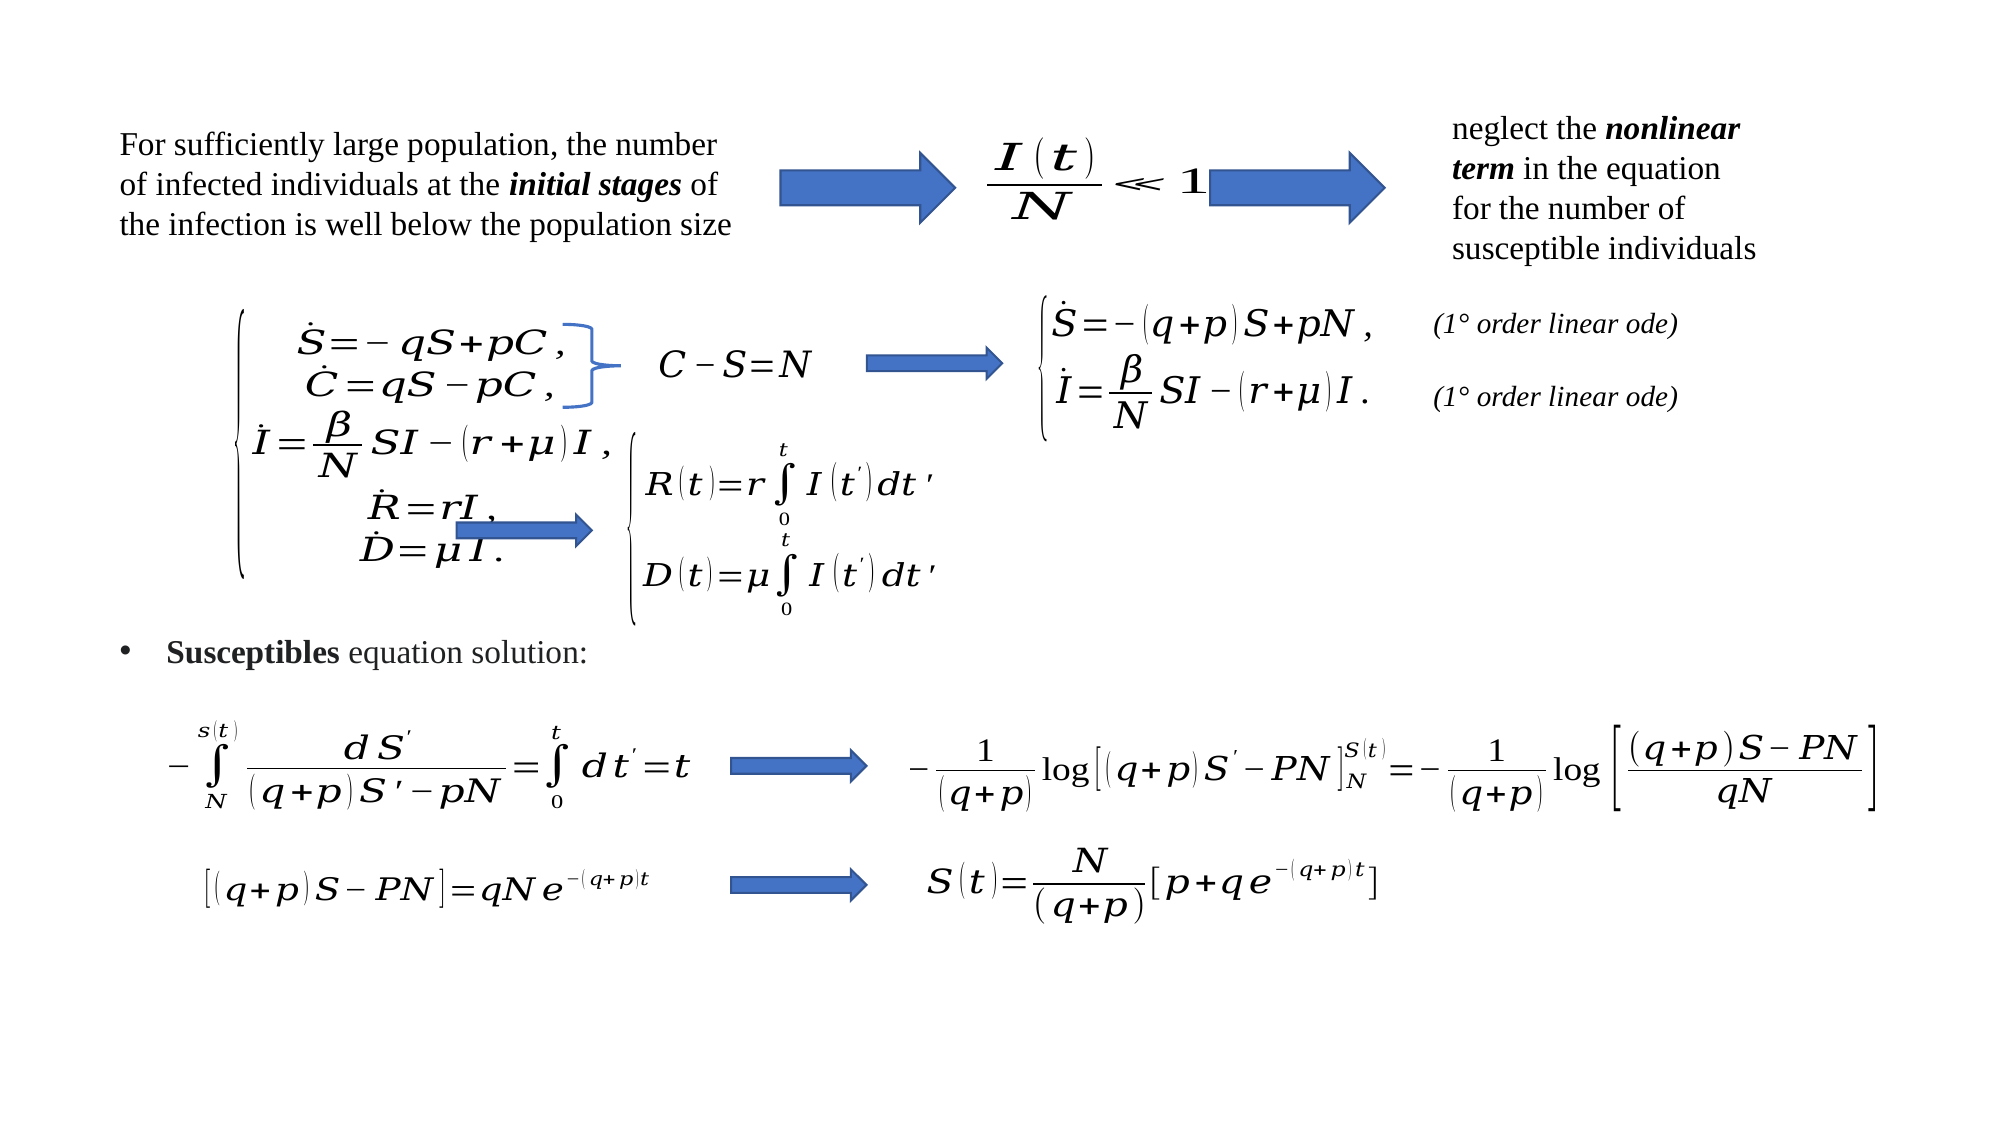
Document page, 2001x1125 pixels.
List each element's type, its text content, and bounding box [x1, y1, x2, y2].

text_box [779, 150, 957, 226]
text_box (1° order linear ode) [1418, 369, 1737, 420]
text_box [865, 345, 1004, 382]
text_box [562, 323, 621, 408]
text_box (1° order linear ode) [1418, 297, 1737, 347]
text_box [164, 719, 1878, 814]
text_box For sufficiently large population, the number of infected individuals at the initial stages of the infection is well below the population size [104, 114, 753, 250]
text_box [204, 843, 1380, 926]
text_box Susceptibles equation solution: [104, 622, 614, 678]
text_box neglect the nonlinear term in the equation for the number of susceptible individuals [1437, 98, 1775, 274]
text_box [1209, 150, 1387, 226]
text_box [455, 512, 594, 549]
